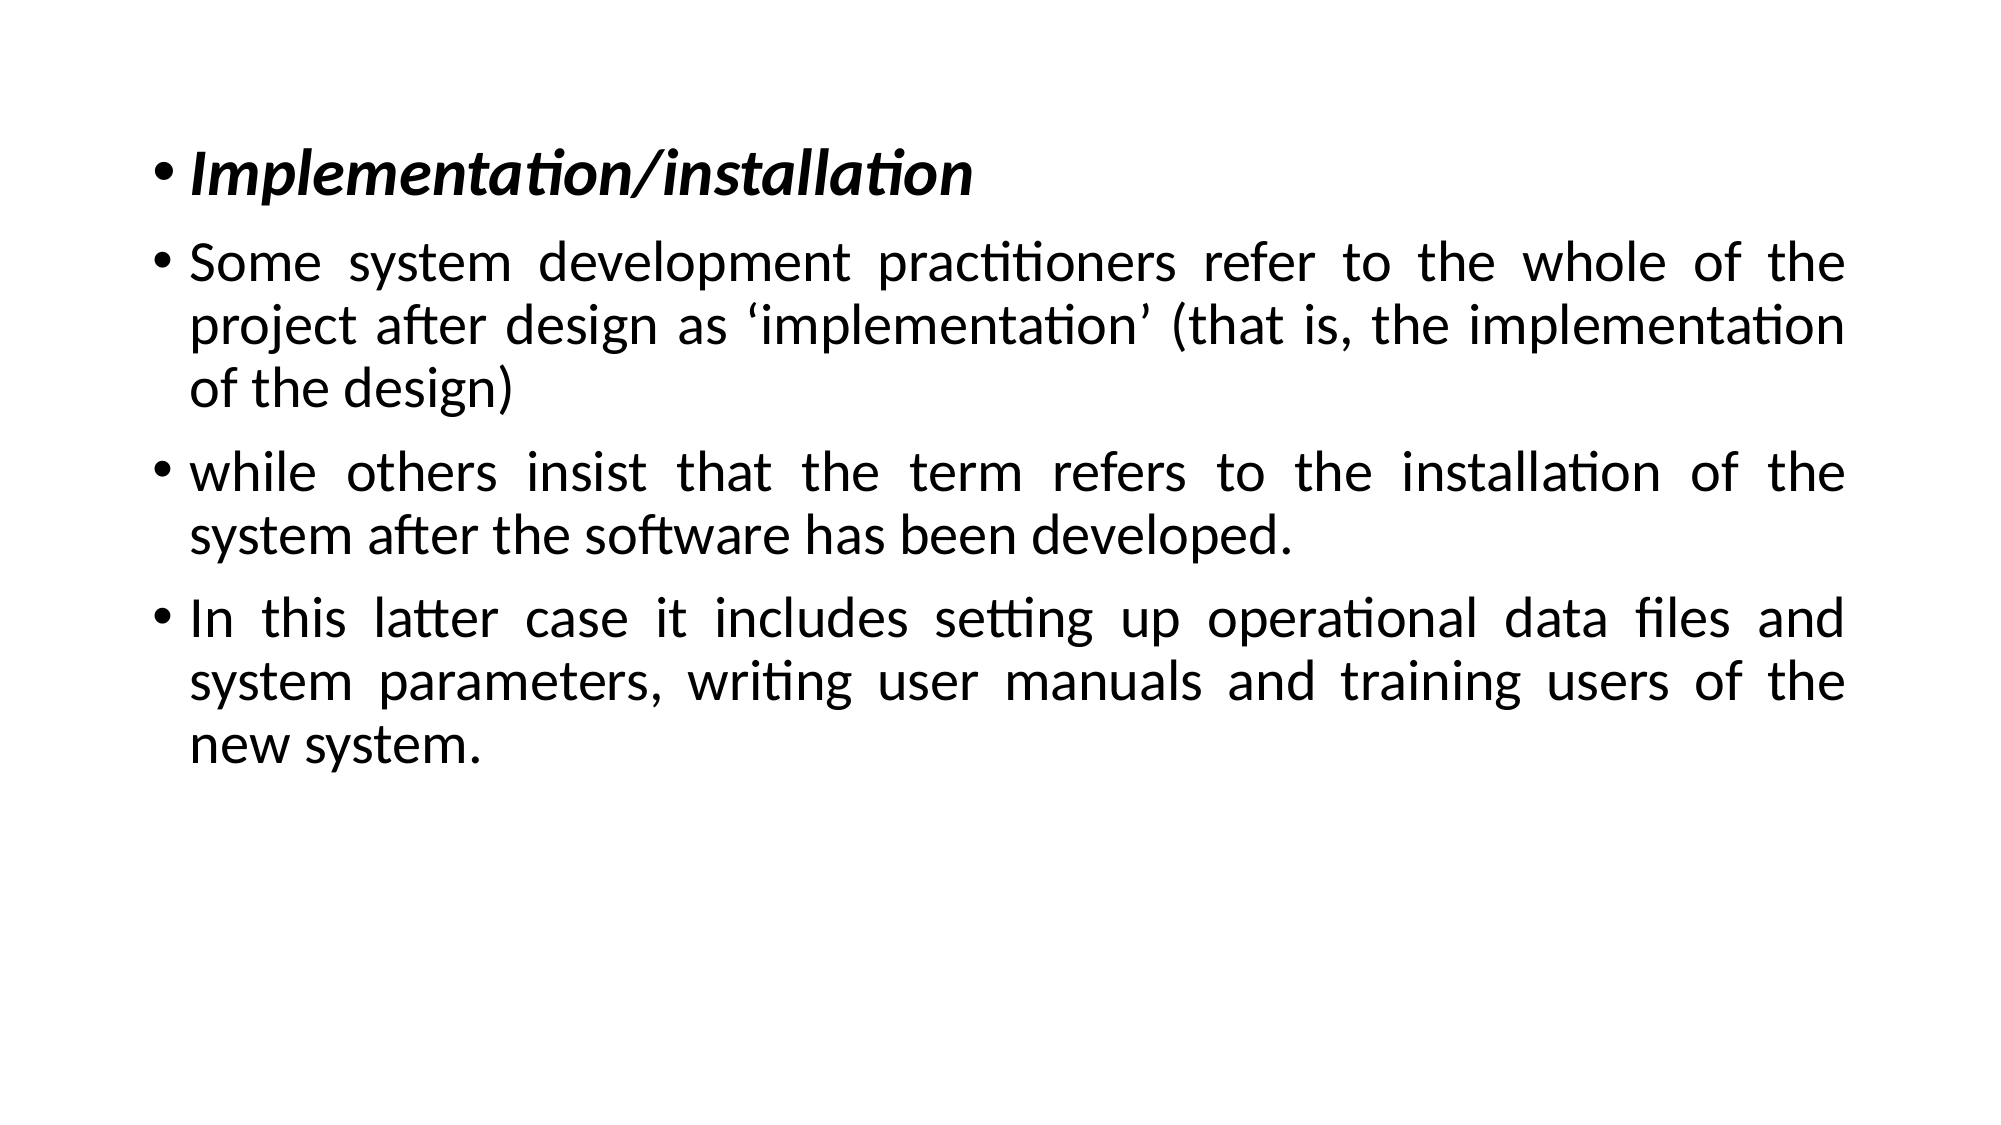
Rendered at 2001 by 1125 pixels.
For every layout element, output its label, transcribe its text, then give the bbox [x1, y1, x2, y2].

list Implementation/installation Some system development practitioners refer to the whole of the project after design as ‘implementation’ (that is, the implementation of the design) while others insist that the term refers to the installation of the system after the software has been developed. In this latter case it includes setting up operational data files and system parameters, writing user manuals and training users of the new system. [137, 130, 1863, 1014]
